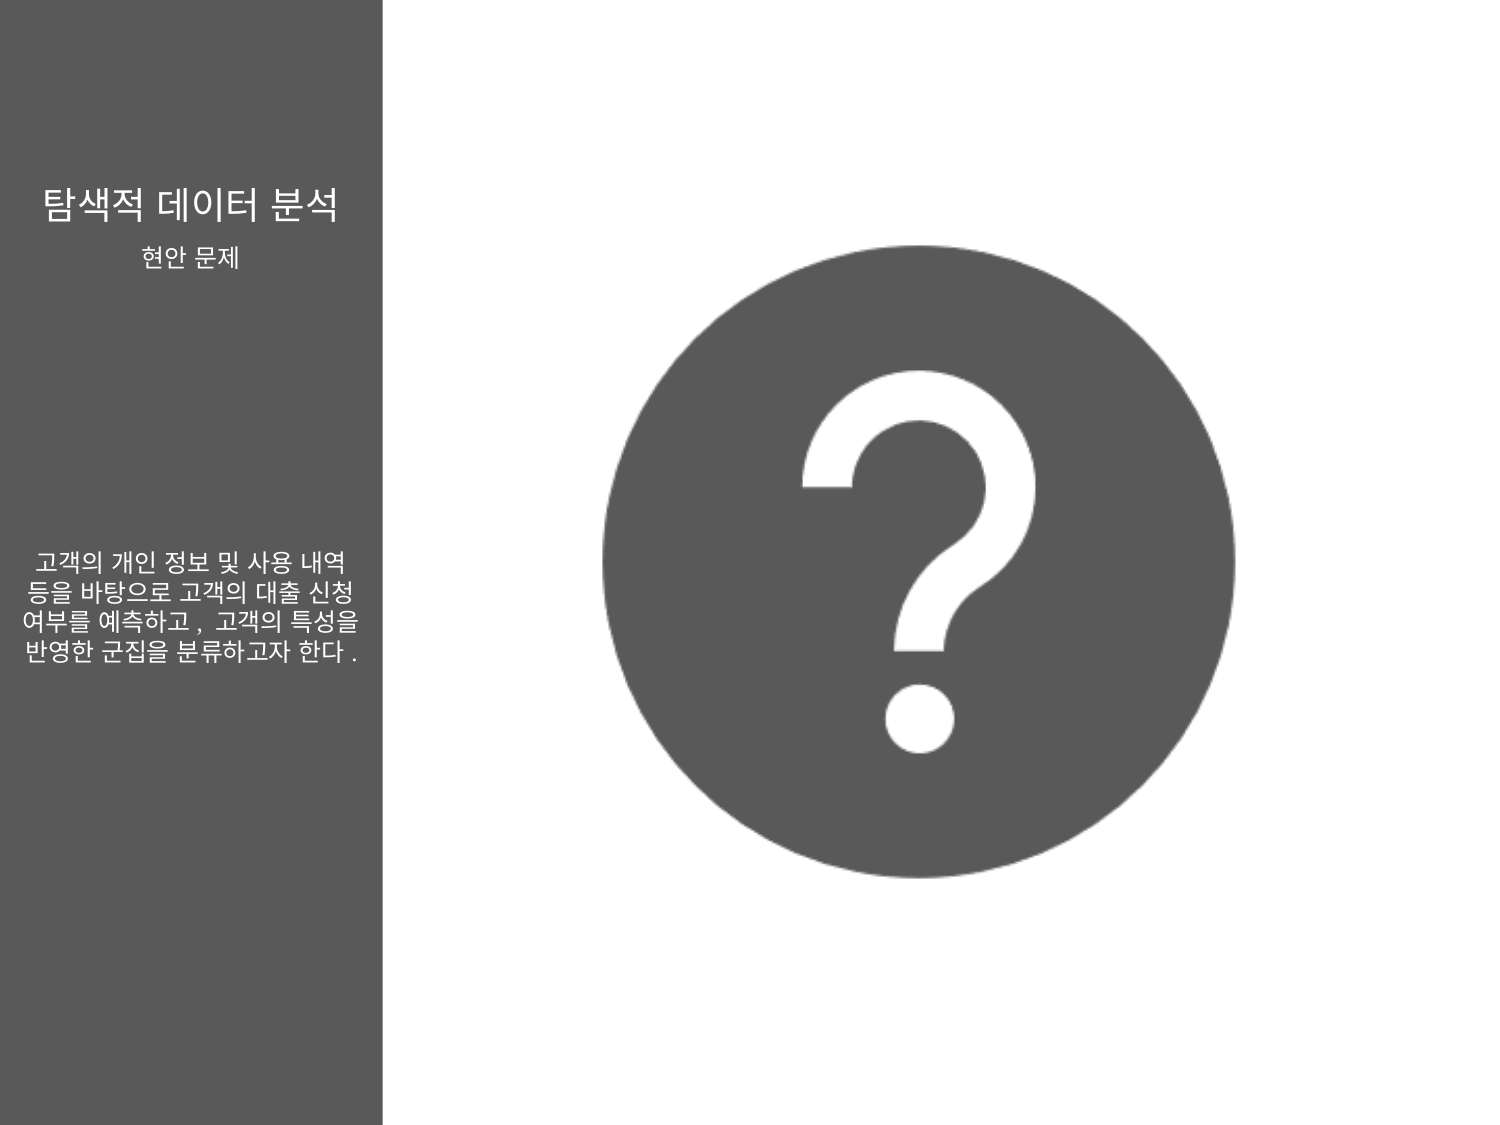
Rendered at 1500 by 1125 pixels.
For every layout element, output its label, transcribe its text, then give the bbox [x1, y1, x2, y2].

text_box 현안 문제 [0, 235, 383, 280]
picture [520, 163, 1319, 962]
text_box 고객의 개인 정보 및 사용 내역 등을 바탕으로 고객의 대출 신청 여부를 예측하고, 고객의 특성을 반영한 군집을 분류하고자 한다. [0, 539, 383, 675]
